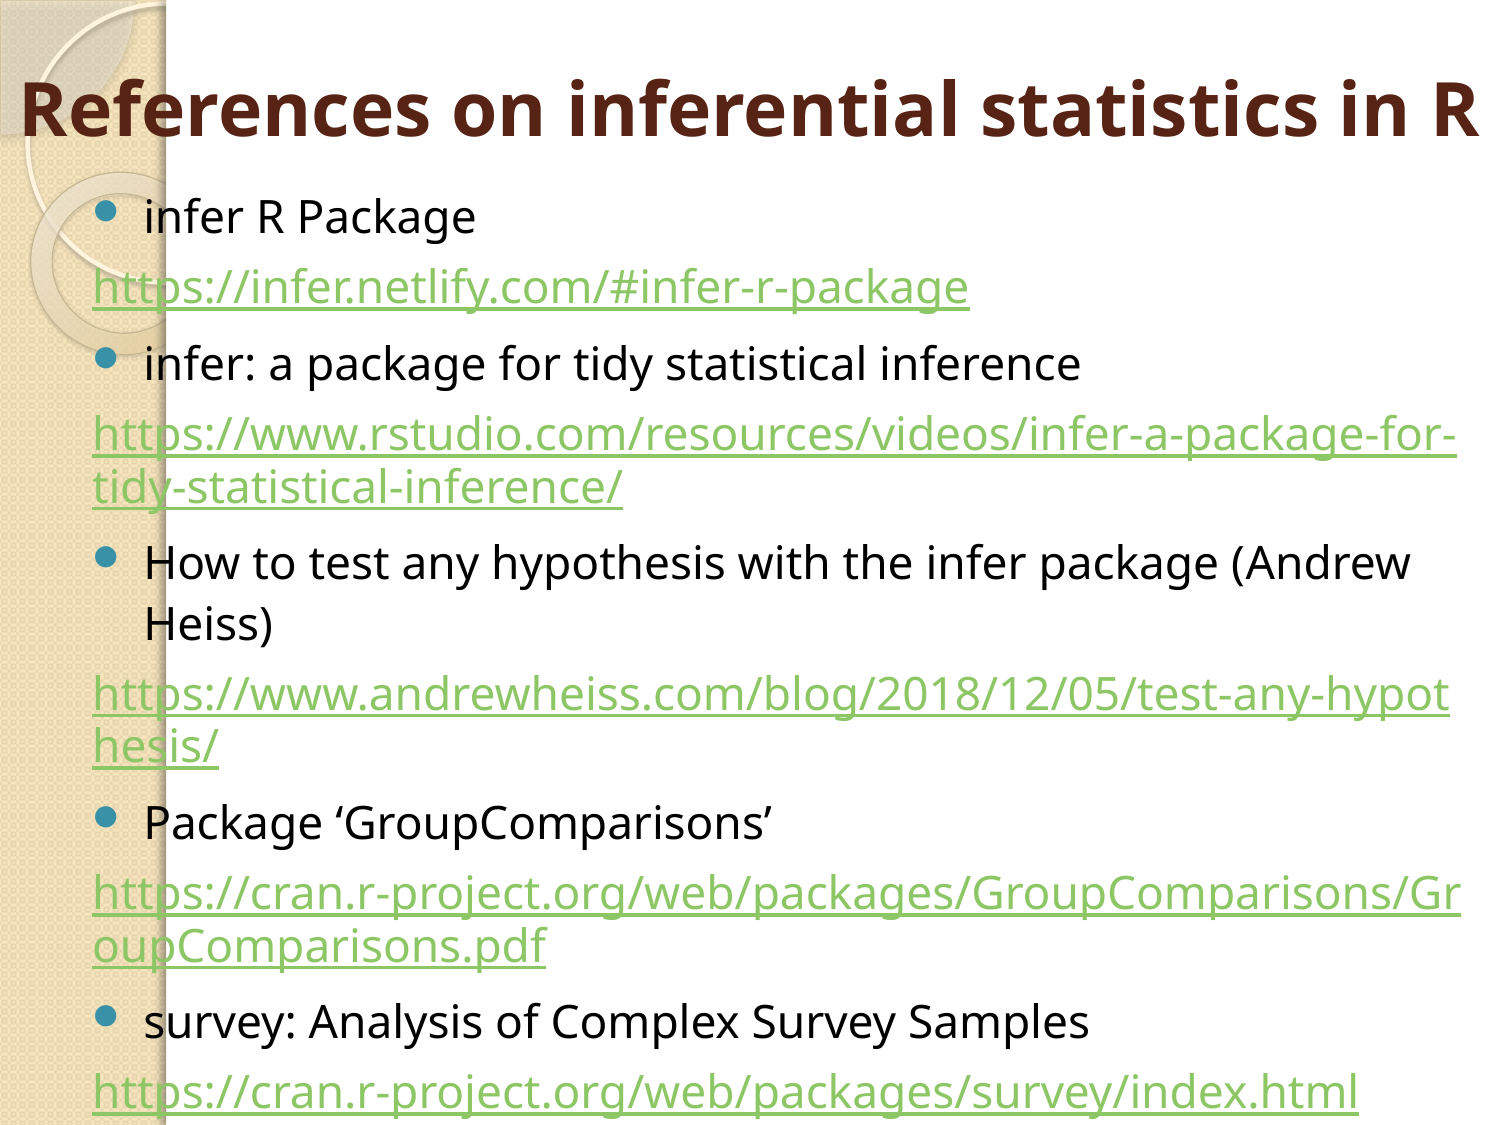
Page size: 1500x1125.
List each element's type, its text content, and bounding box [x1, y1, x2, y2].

title References on inferential statistics in R [0, 12, 1500, 200]
text_box infer R Package https://infer.netlify.com/#infer-r-package infer: a package for tidy statistical inference https://www.rstudio.com/resources/videos/infer-a-package-for-tidy-statistical-inference/ How to test any hypothesis with the infer package (Andrew Heiss) https://www.andrewheiss.com/blog/2018/12/05/test-any-hypothesis/ Package ‘GroupComparisons’ https://cran.r-project.org/web/packages/GroupComparisons/GroupComparisons.pdf survey: Analysis of Complex Survey Samples https://cran.r-project.org/web/packages/survey/index.html Intro to the survey R package (36-303) (Jared S. Murray) https://www.andrew.cmu.edu/user/jsmurray/teaching/303/files/lab.html [62, 174, 1488, 1125]
